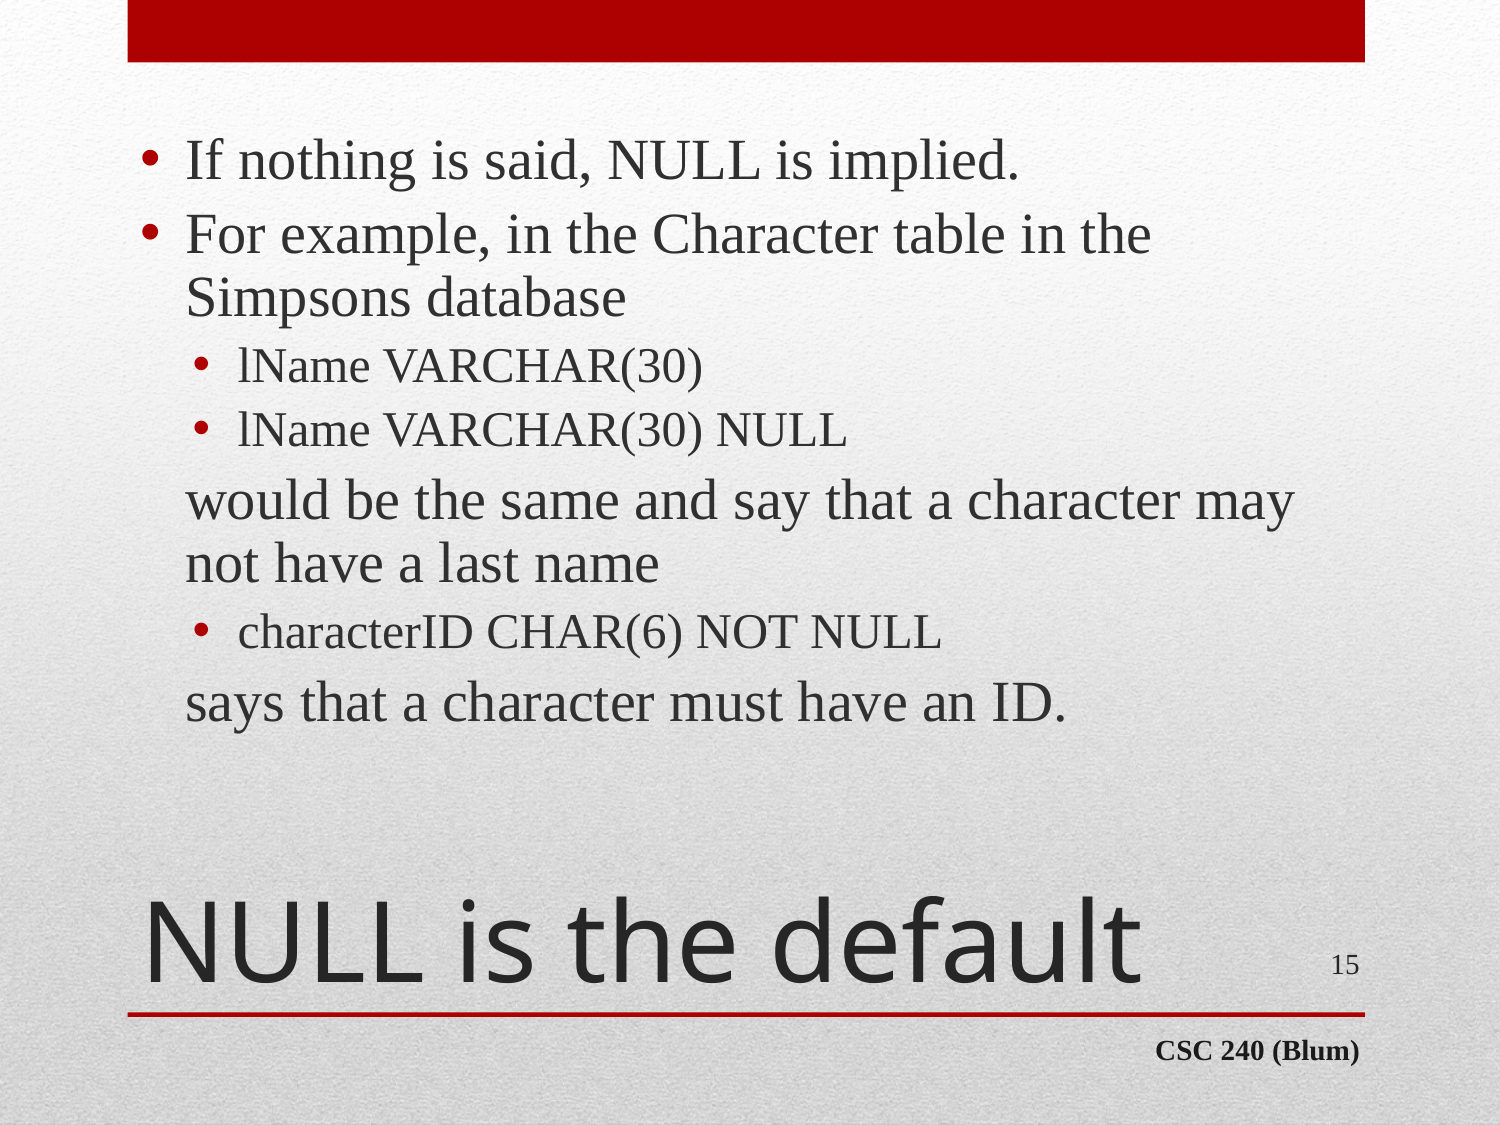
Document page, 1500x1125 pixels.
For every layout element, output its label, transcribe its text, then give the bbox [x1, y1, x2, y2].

title NULL is the default [125, 750, 1238, 1013]
list If nothing is said, NULL is implied. For example, in the Character table in the Simpsons database lName VARCHAR(30) lName VARCHAR(30) NULL would be the same and say that a character may not have a last name characterID CHAR(6) NOT NULL says that a character must have an ID. [125, 112, 1363, 750]
slide_number CSC 240 (Blum) [1025, 1018, 1375, 1079]
slide_number 15 [1250, 933, 1375, 993]
